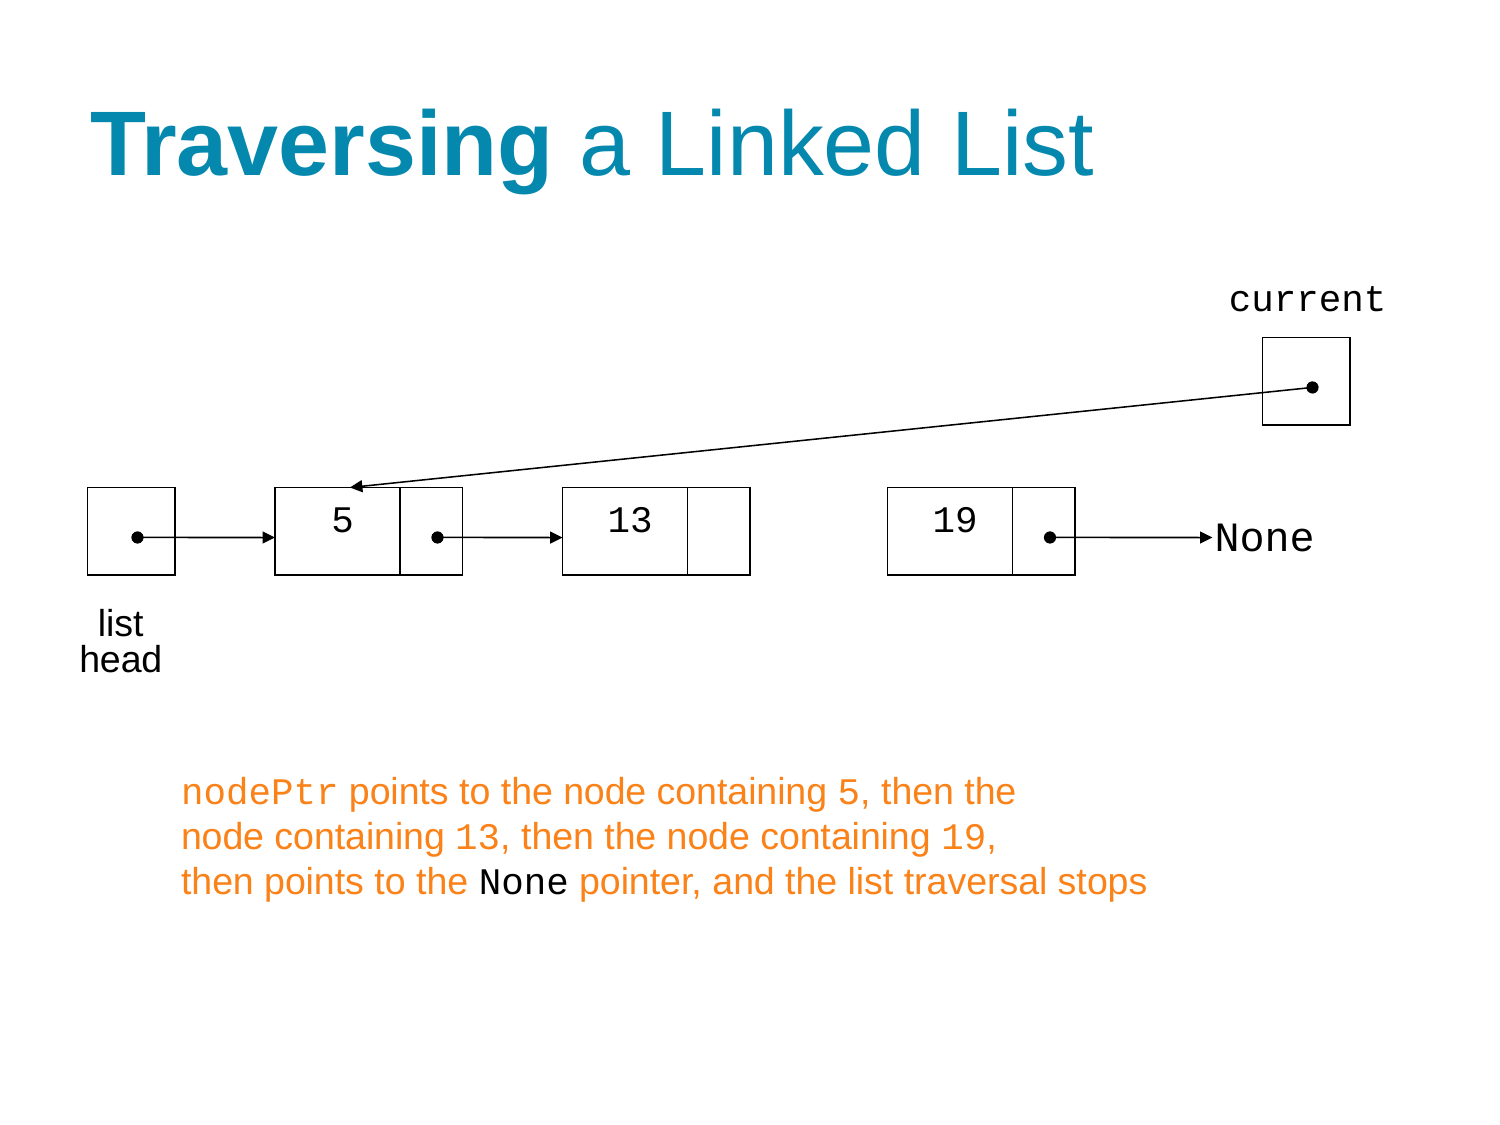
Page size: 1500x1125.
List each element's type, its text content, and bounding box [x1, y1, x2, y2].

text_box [49, 274, 1403, 712]
text_box nodePtr points to the node containing 5, then the node containing 13, then the node containing 19, then points to the None pointer, and the list traversal stops [166, 759, 1163, 910]
title Traversing a Linked List [75, 45, 1425, 233]
